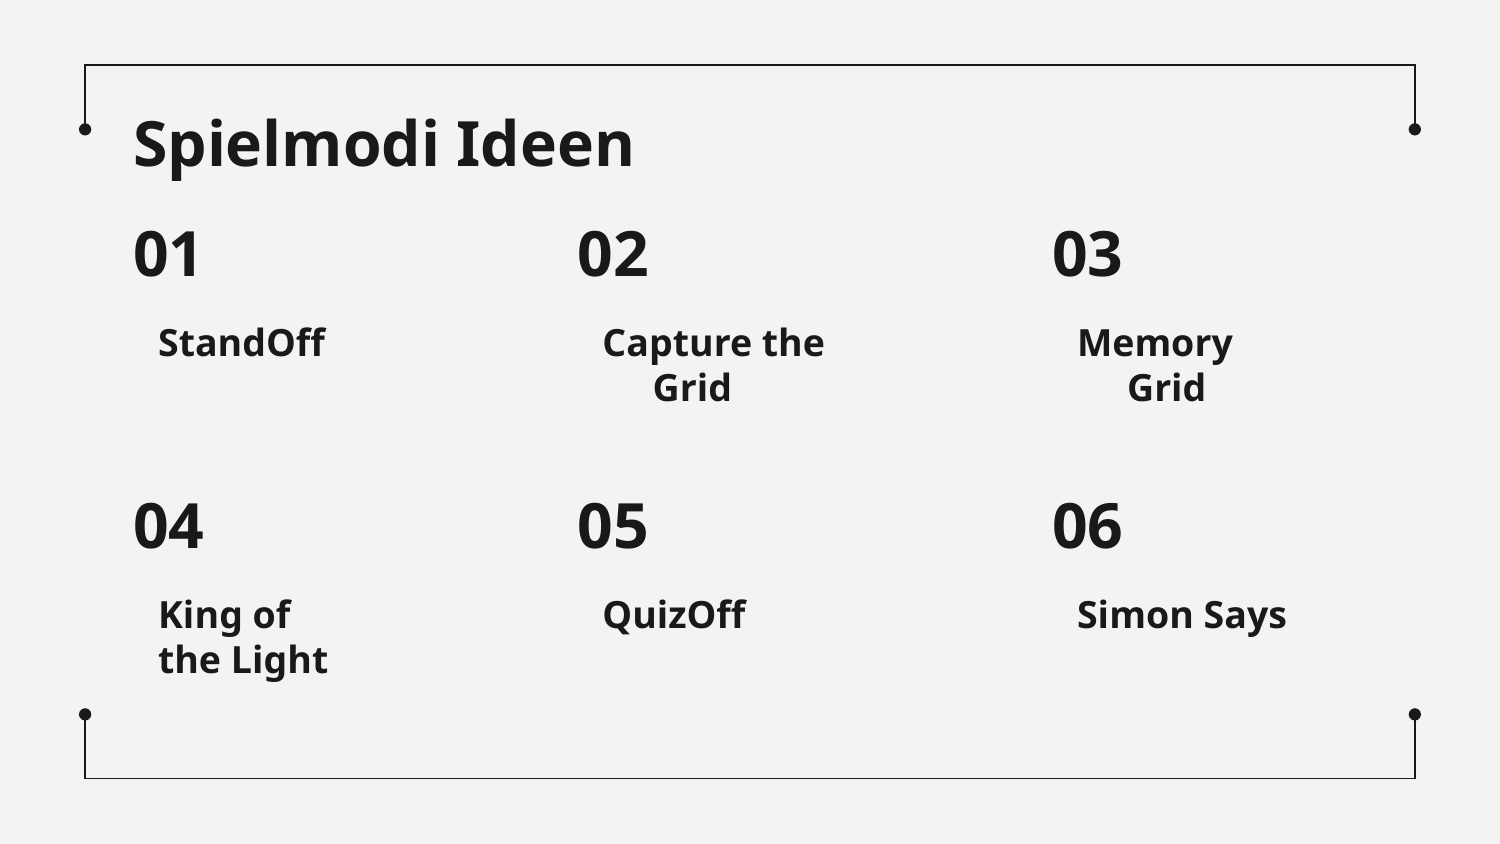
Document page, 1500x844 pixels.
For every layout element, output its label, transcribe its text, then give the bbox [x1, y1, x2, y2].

title 01 [118, 230, 244, 303]
title Spielmodi Ideen [118, 88, 1383, 183]
title 04 [118, 503, 244, 576]
title 06 [1037, 503, 1162, 576]
subtitle StandOff [118, 303, 380, 425]
title 02 [562, 230, 688, 303]
subtitle Memory Grid [1037, 303, 1299, 425]
subtitle QuizOff [562, 576, 825, 698]
title 03 [1037, 230, 1162, 303]
subtitle King of the Light [118, 576, 383, 698]
subtitle Capture the Grid [562, 303, 885, 398]
subtitle Simon Says [1037, 576, 1323, 698]
title 05 [562, 503, 688, 576]
